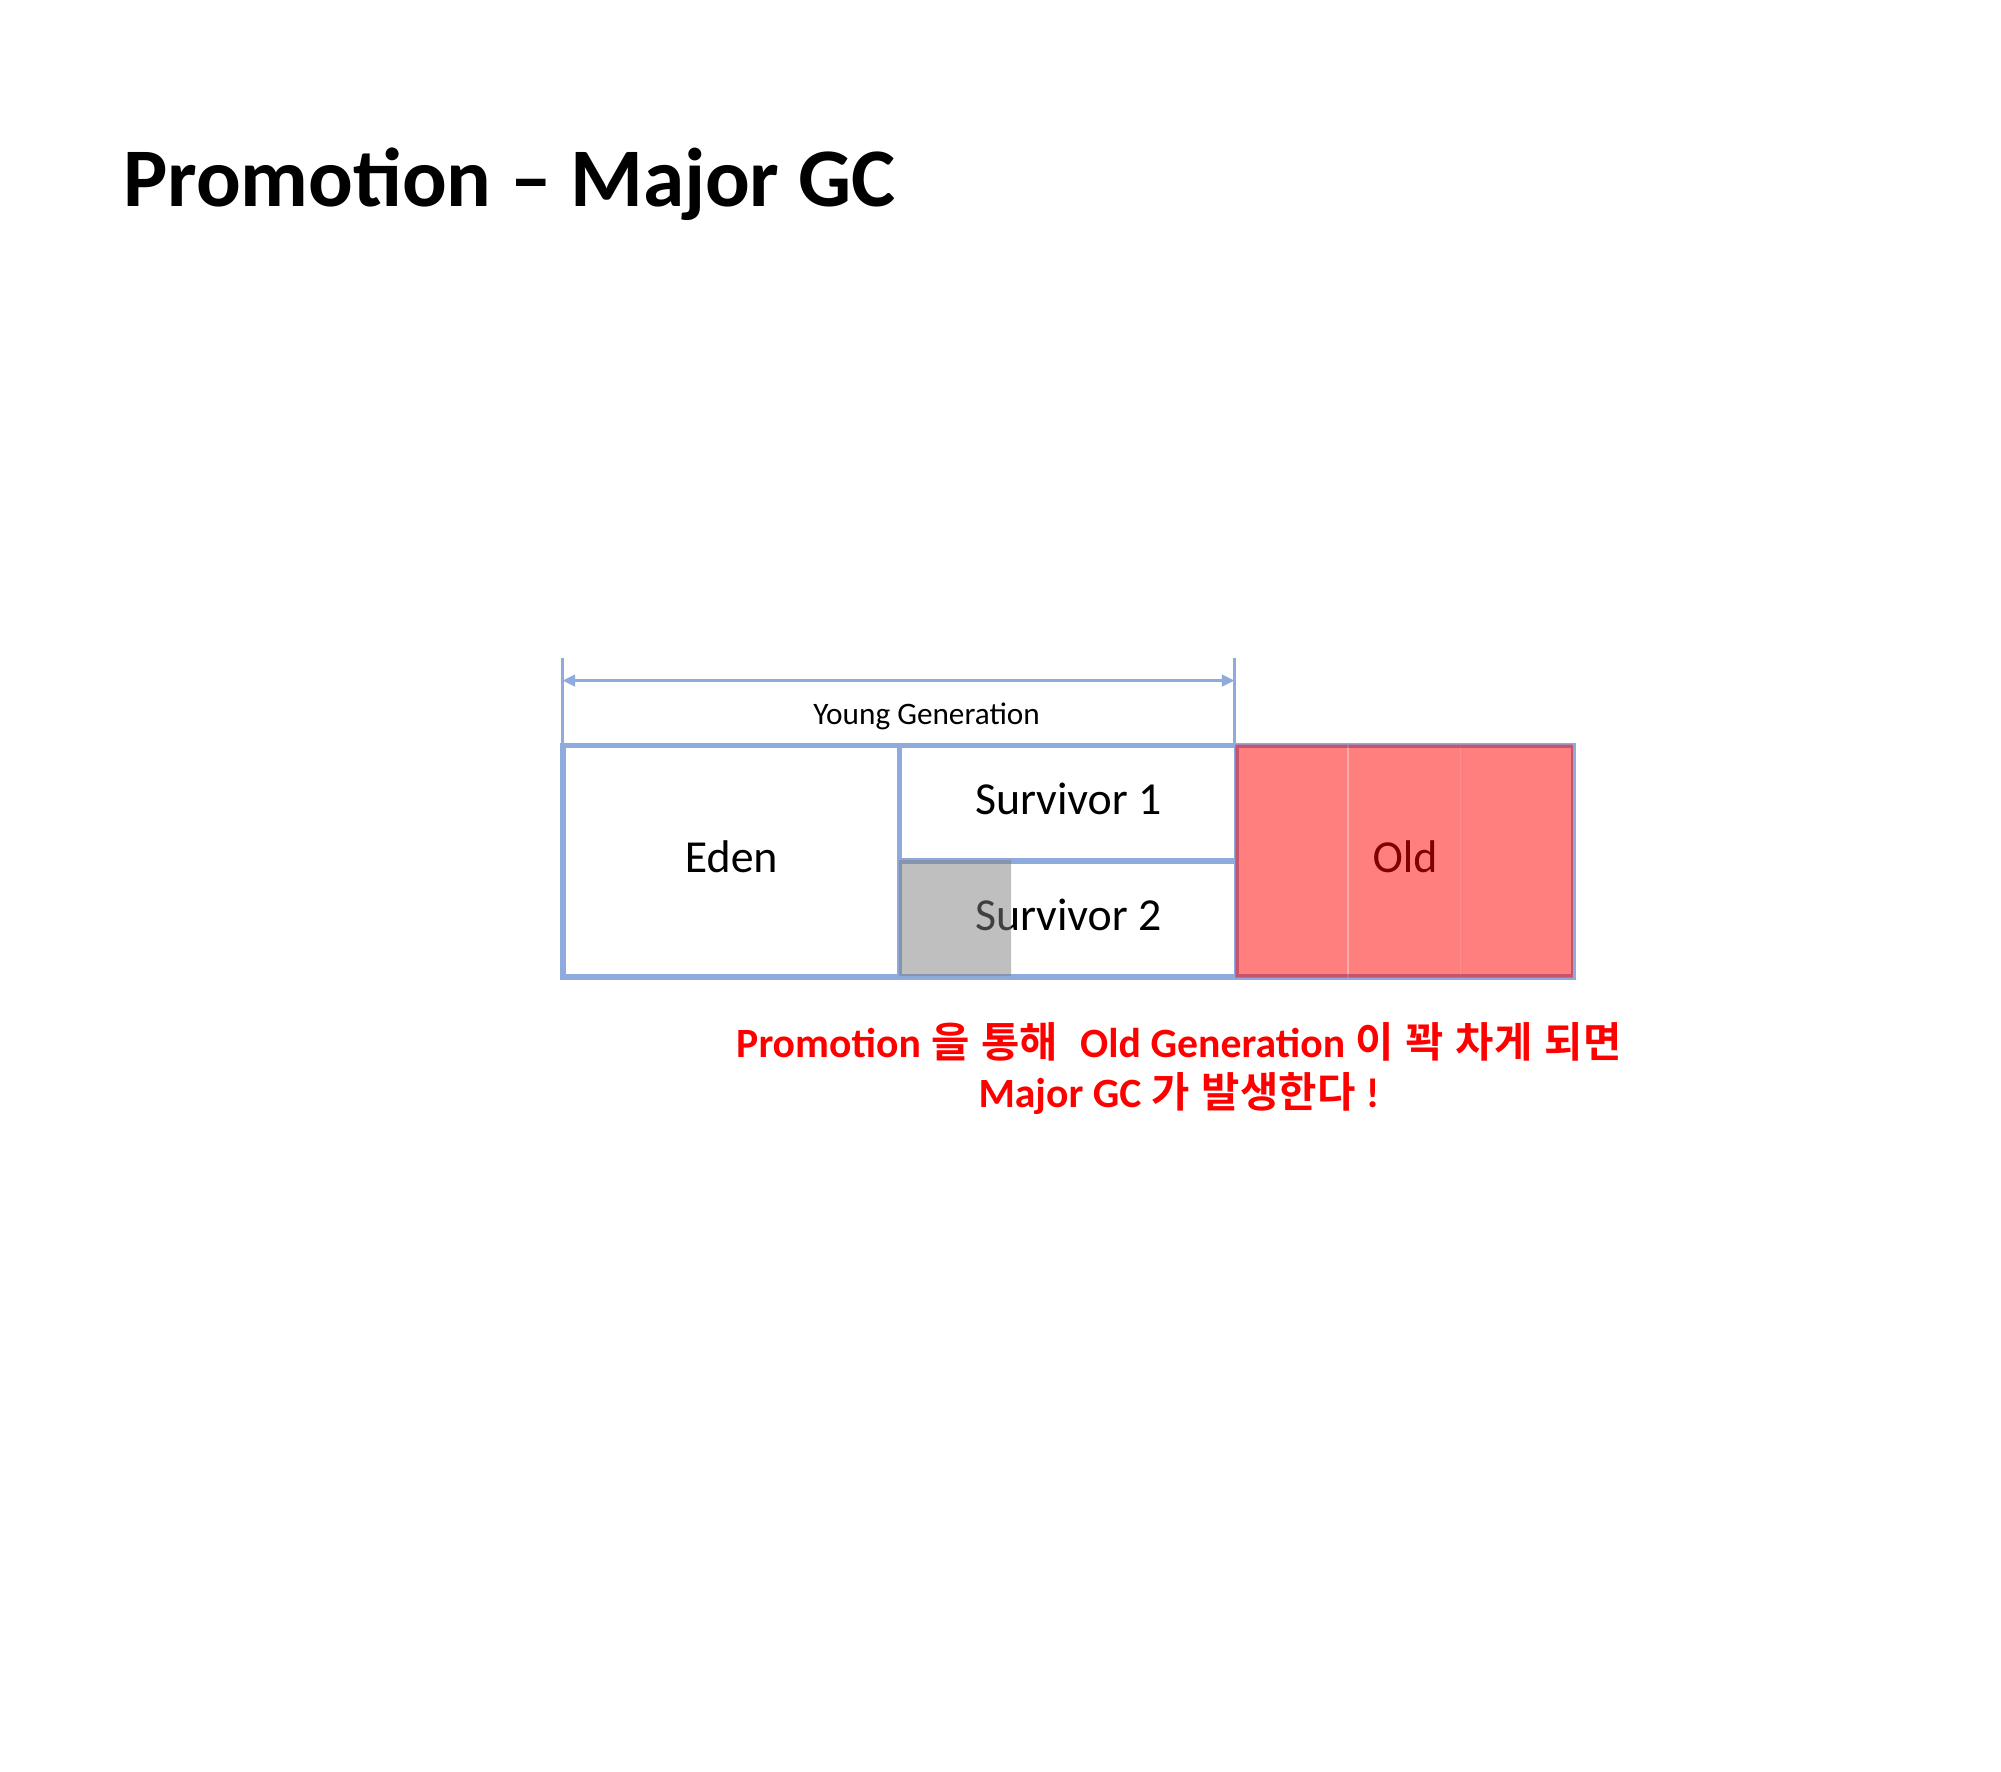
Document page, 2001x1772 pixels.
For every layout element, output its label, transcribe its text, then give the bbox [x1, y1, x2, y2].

text_box Promotion을 통해 Old Generation이 꽉 차게 되면 Major GC가 발생한다! [721, 1008, 1637, 1124]
text_box Young Generation [798, 686, 1056, 739]
table_header Eden [566, 748, 897, 974]
table_cell Survivor 2 [1012, 864, 1234, 974]
text_box [1460, 744, 1574, 979]
text_box [898, 859, 1012, 977]
table_header Survivor 1 [902, 748, 1234, 858]
text_box [1234, 744, 1347, 979]
text_box [1347, 744, 1460, 979]
text_box Promotion – Major GC [108, 115, 911, 231]
